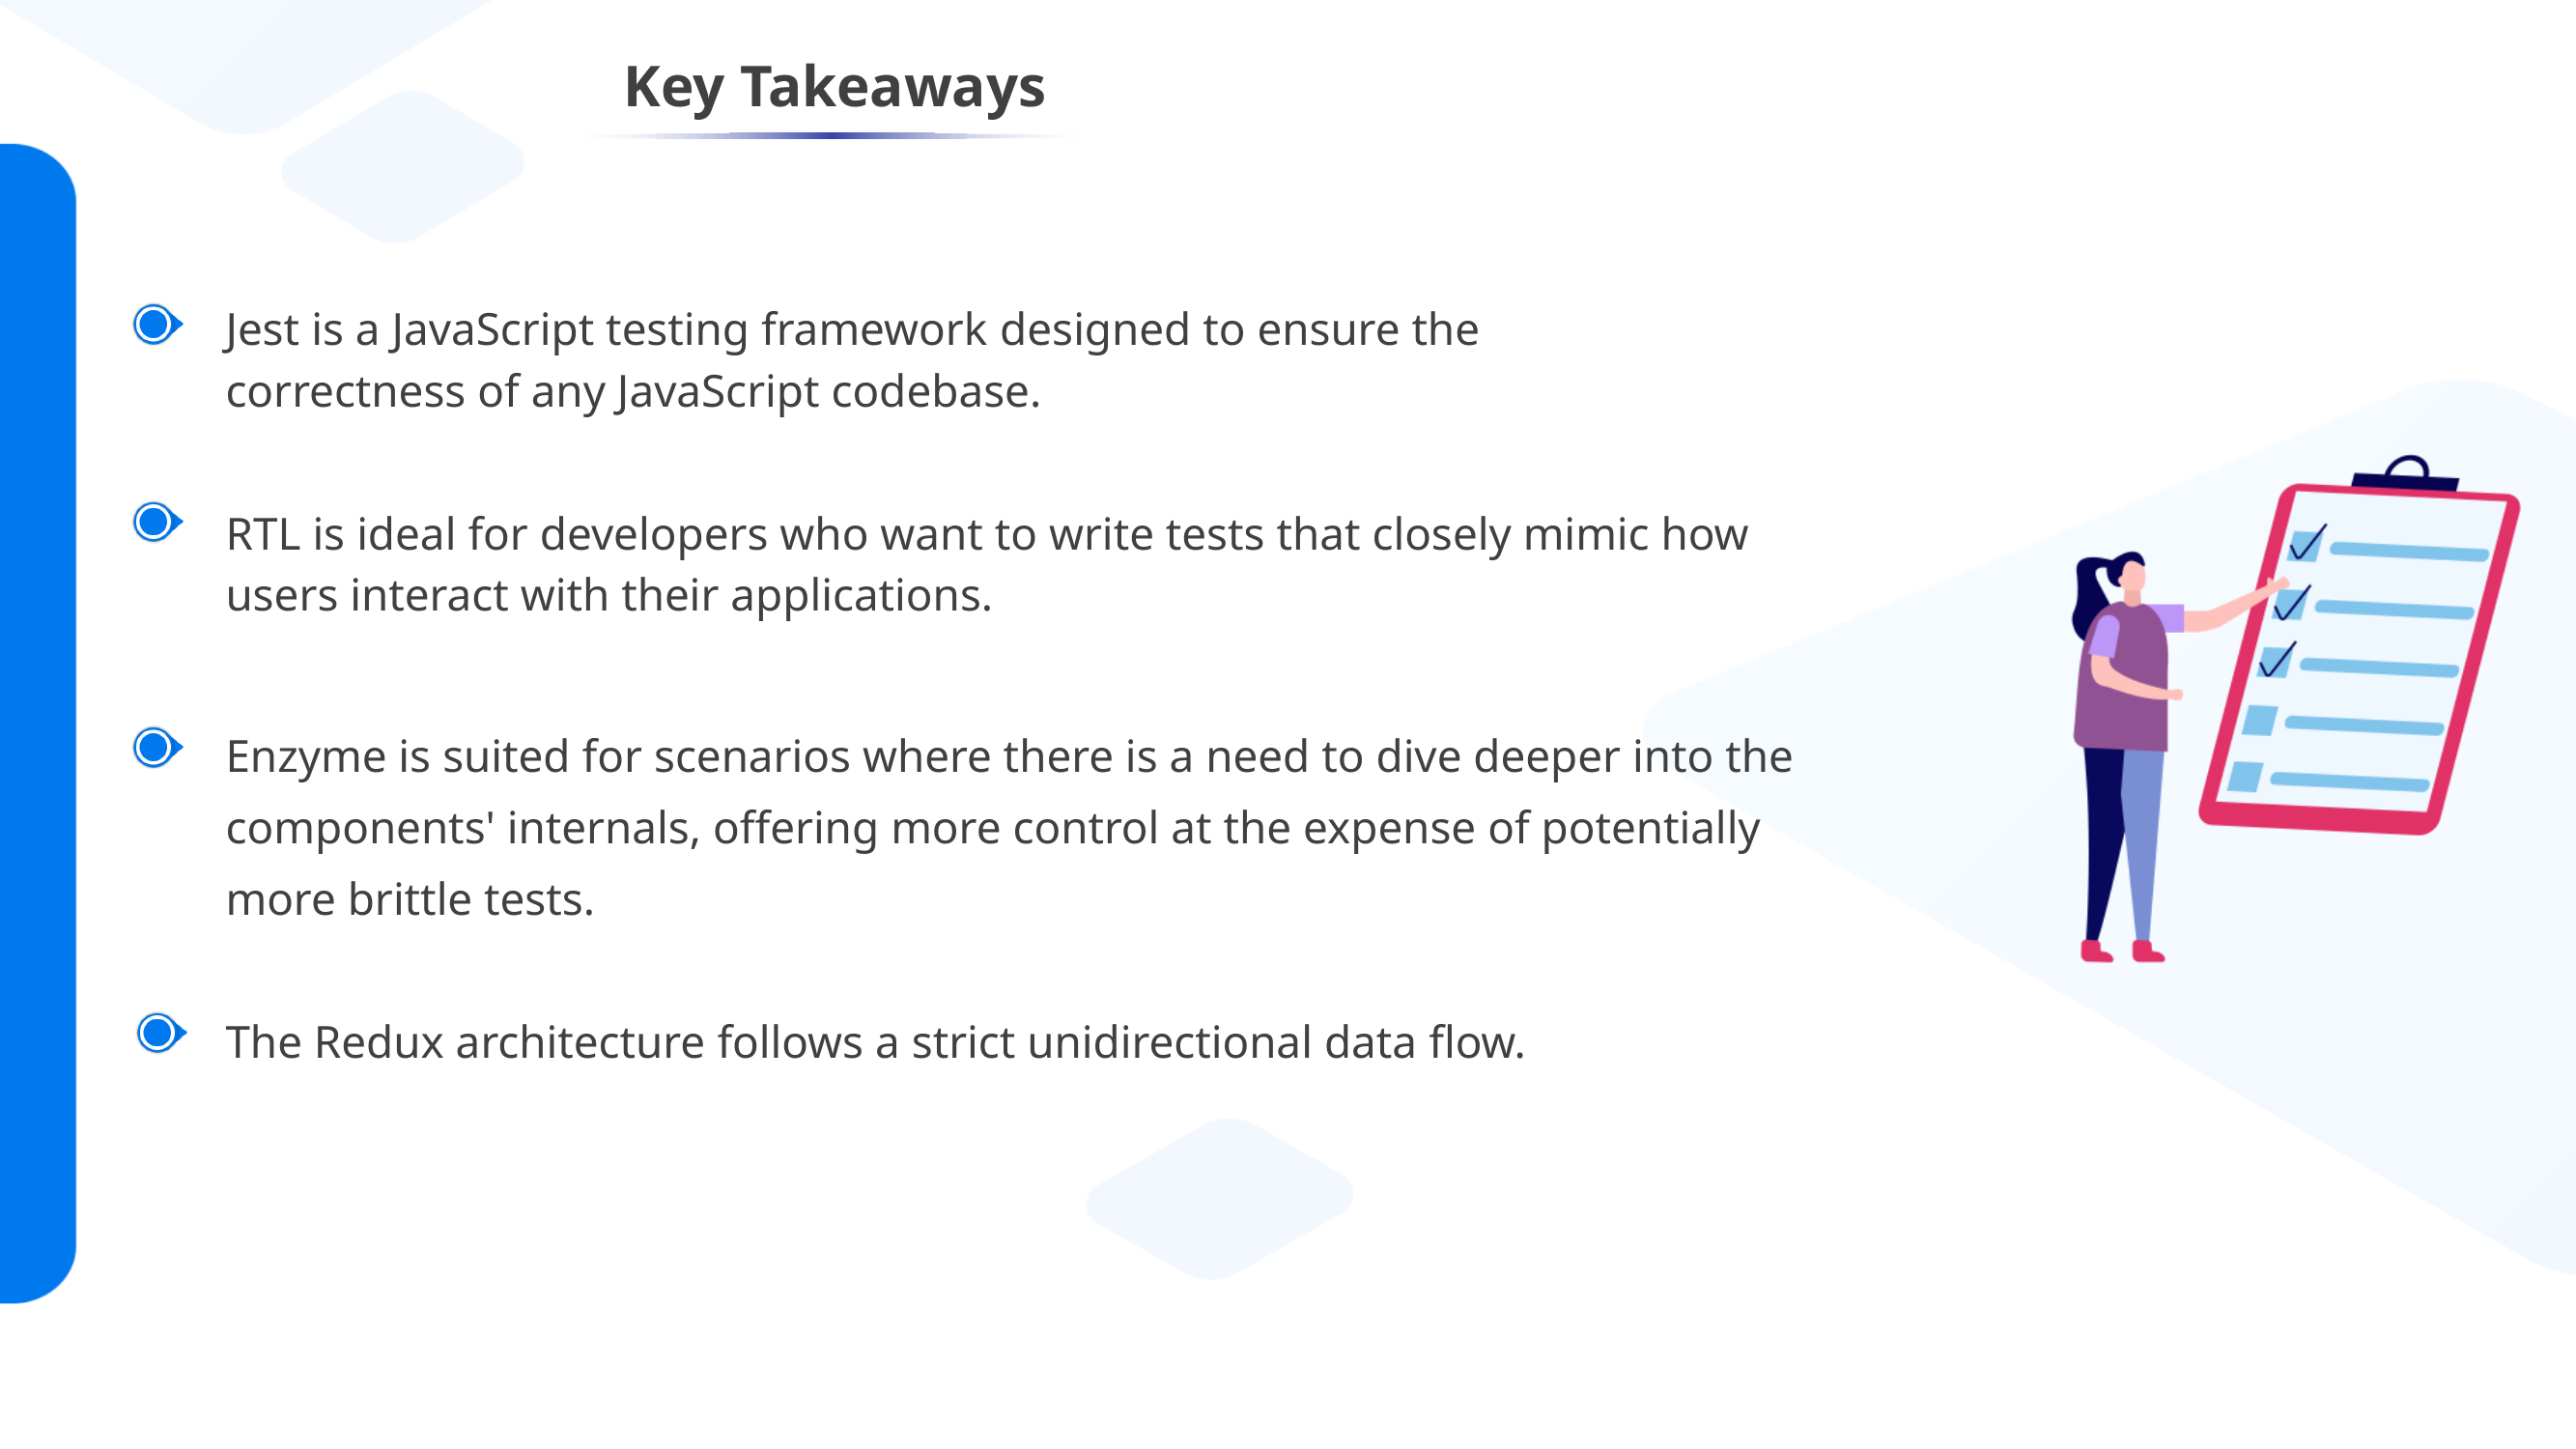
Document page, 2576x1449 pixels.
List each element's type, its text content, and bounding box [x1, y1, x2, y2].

list Jest is a JavaScript testing framework designed to ensure the correctness of any JavaScript codebase. [211, 286, 1643, 447]
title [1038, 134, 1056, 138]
list RTL is ideal for developers who want to write tests that closely mimic how users interact with their applications. [211, 491, 1819, 658]
text_box The Redux architecture follows a strict unidirectional data flow. [211, 998, 1643, 1159]
text_box Enzyme is suited for scenarios where there is a need to dive deeper into the components' internals, offering more control at the expense of potentially more brittle tests. [211, 701, 1819, 955]
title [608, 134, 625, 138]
picture [0, 0, 2576, 1449]
